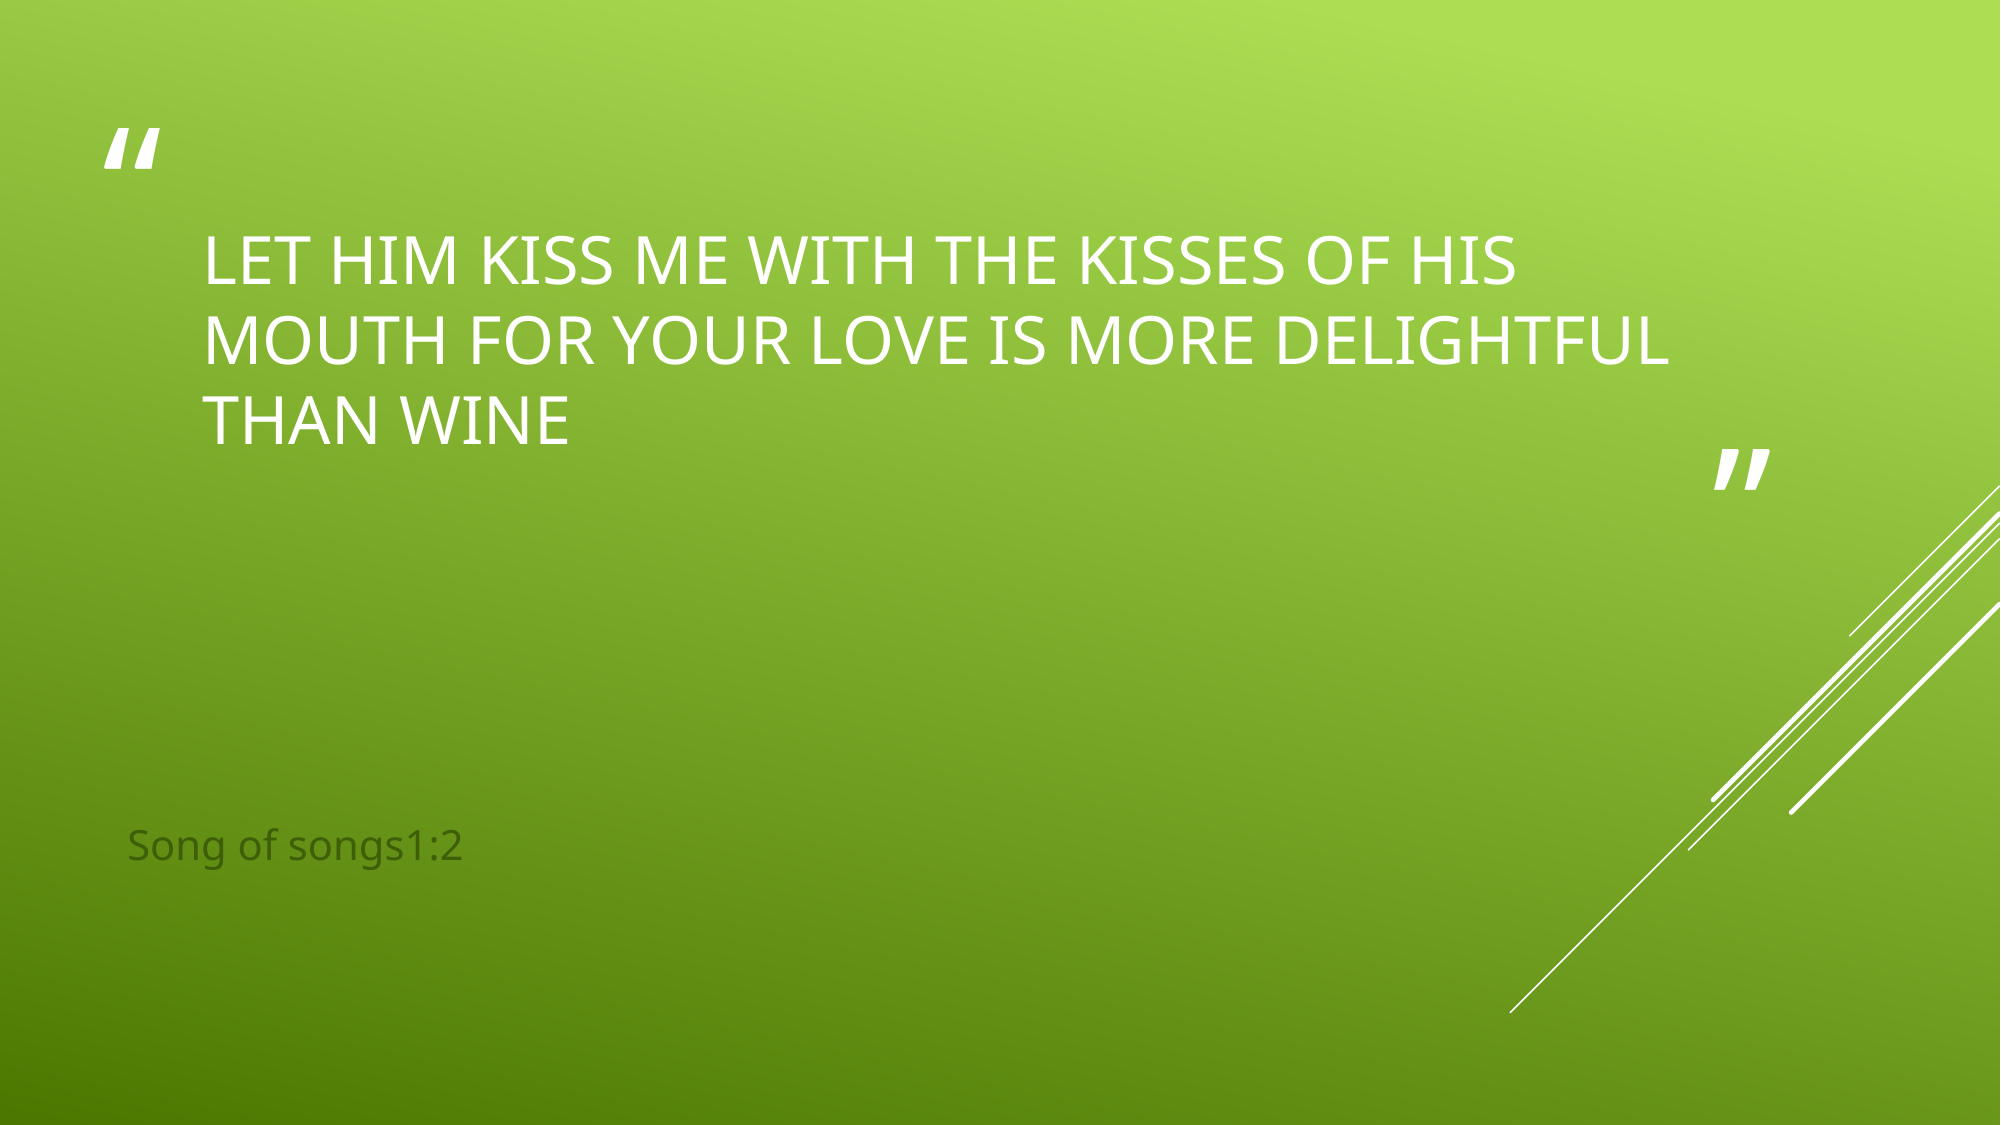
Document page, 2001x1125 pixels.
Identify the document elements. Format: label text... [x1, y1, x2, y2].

title Let him kiss me with the kisses of his mouth for your love is more delightful than wine [187, 112, 1688, 563]
list Song of songs1:2 [112, 705, 1513, 982]
